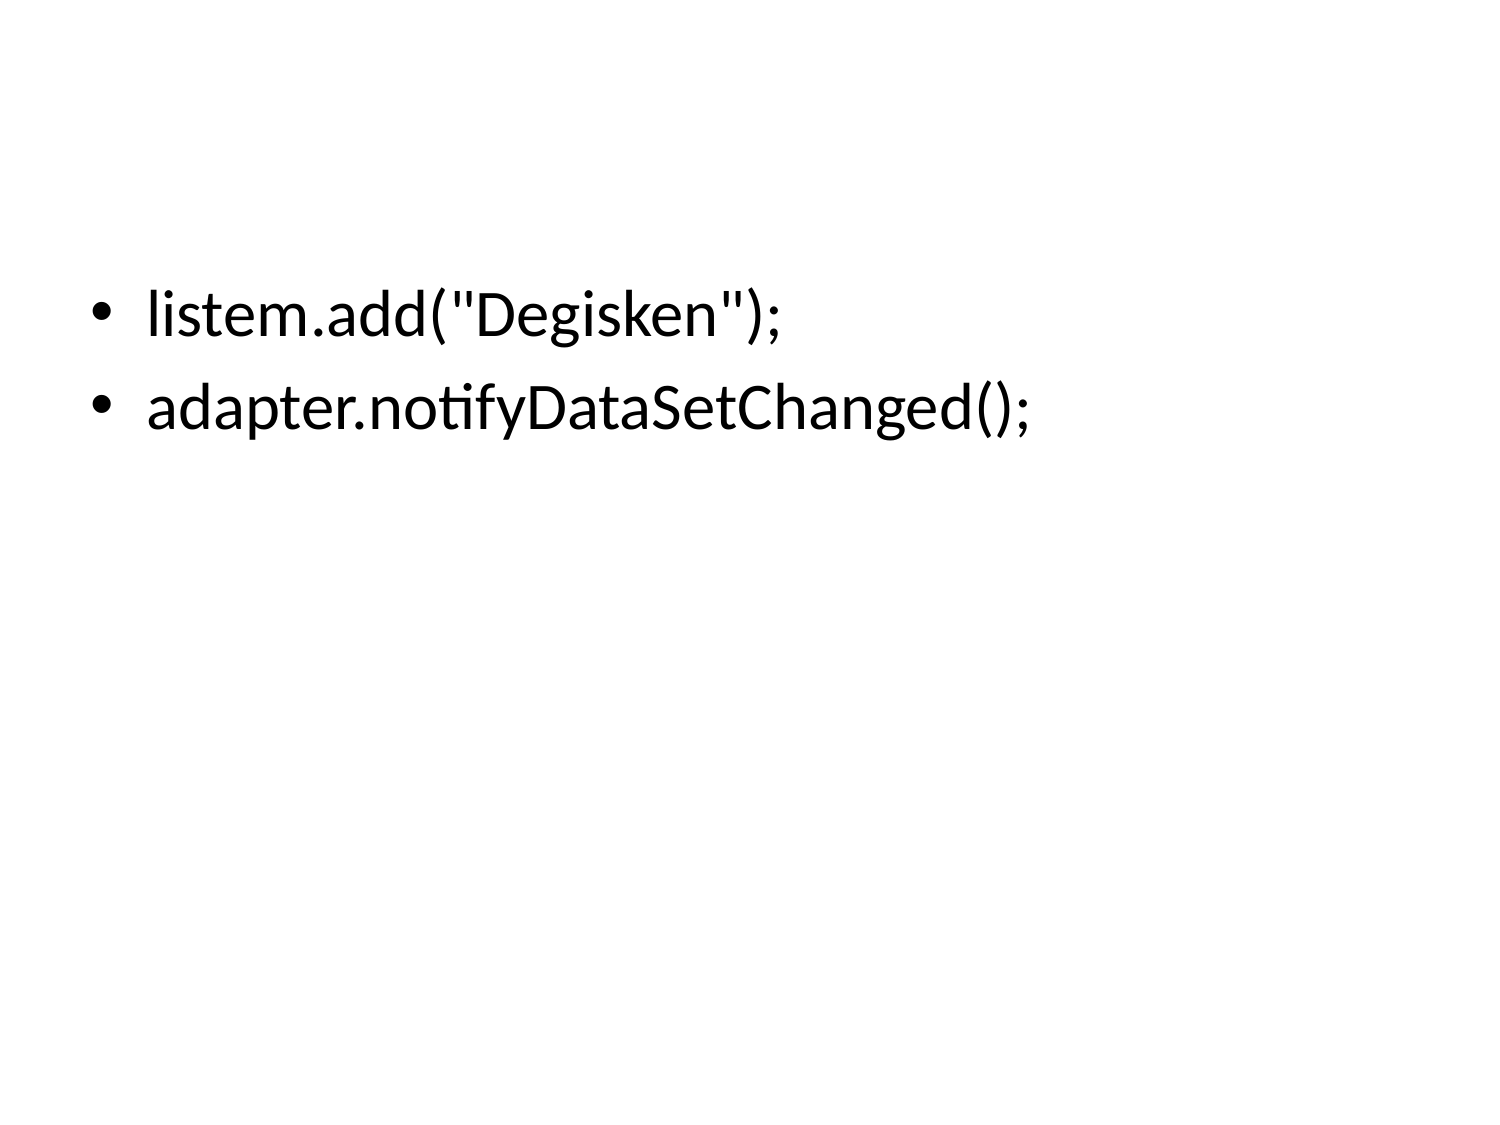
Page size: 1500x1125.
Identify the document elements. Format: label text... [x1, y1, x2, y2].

list listem.add("Degisken"); adapter.notifyDataSetChanged(); [75, 262, 1425, 1005]
